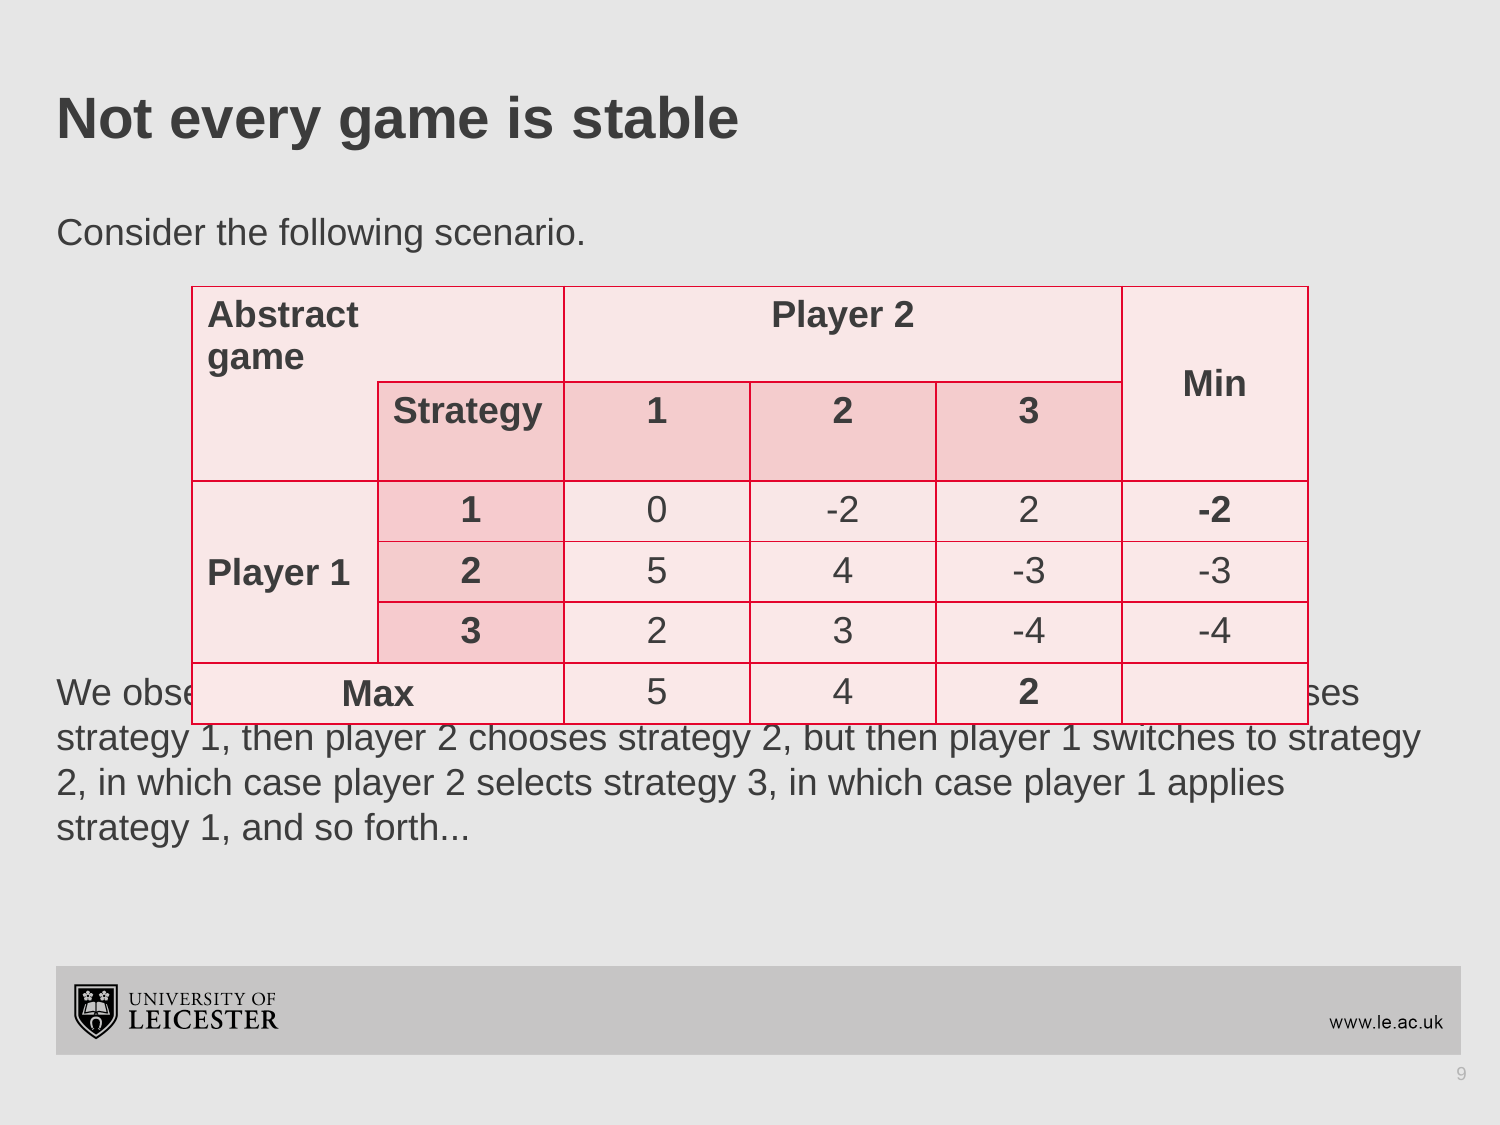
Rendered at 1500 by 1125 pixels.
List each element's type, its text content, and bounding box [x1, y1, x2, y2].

table_cell 3 [937, 383, 1121, 480]
table_cell -4 [1123, 603, 1307, 662]
table_cell Max [193, 664, 563, 723]
table_cell 2 [565, 603, 749, 662]
table_cell Strategy [379, 383, 563, 480]
table_cell 4 [751, 542, 935, 601]
title Not every game is stable [56, 80, 1442, 151]
table_cell Player 1 [193, 482, 377, 662]
table_cell -2 [1123, 482, 1307, 541]
table_header Abstract game [193, 287, 378, 480]
table_cell 2 [937, 664, 1121, 723]
table_cell -3 [937, 542, 1121, 601]
slide_number 9 [1144, 1042, 1482, 1103]
table_cell -2 [751, 482, 935, 541]
table_cell [1123, 664, 1307, 723]
table_cell 2 [751, 383, 935, 480]
table_cell 5 [565, 542, 749, 601]
table_cell 1 [379, 482, 563, 541]
table_cell 3 [751, 603, 935, 662]
table_cell -4 [937, 603, 1121, 662]
table_header Player 2 [565, 287, 1121, 381]
table_cell 1 [565, 383, 749, 480]
table_header Min [1123, 287, 1307, 480]
table_cell 3 [379, 603, 563, 662]
table_cell -3 [1123, 542, 1307, 601]
table_cell 4 [751, 664, 935, 723]
table_cell 0 [565, 482, 749, 541]
table_cell 2 [937, 482, 1121, 541]
table_header [378, 287, 563, 381]
table_cell 5 [565, 664, 749, 723]
picture [56, 966, 1461, 1055]
table_cell 2 [379, 542, 563, 601]
